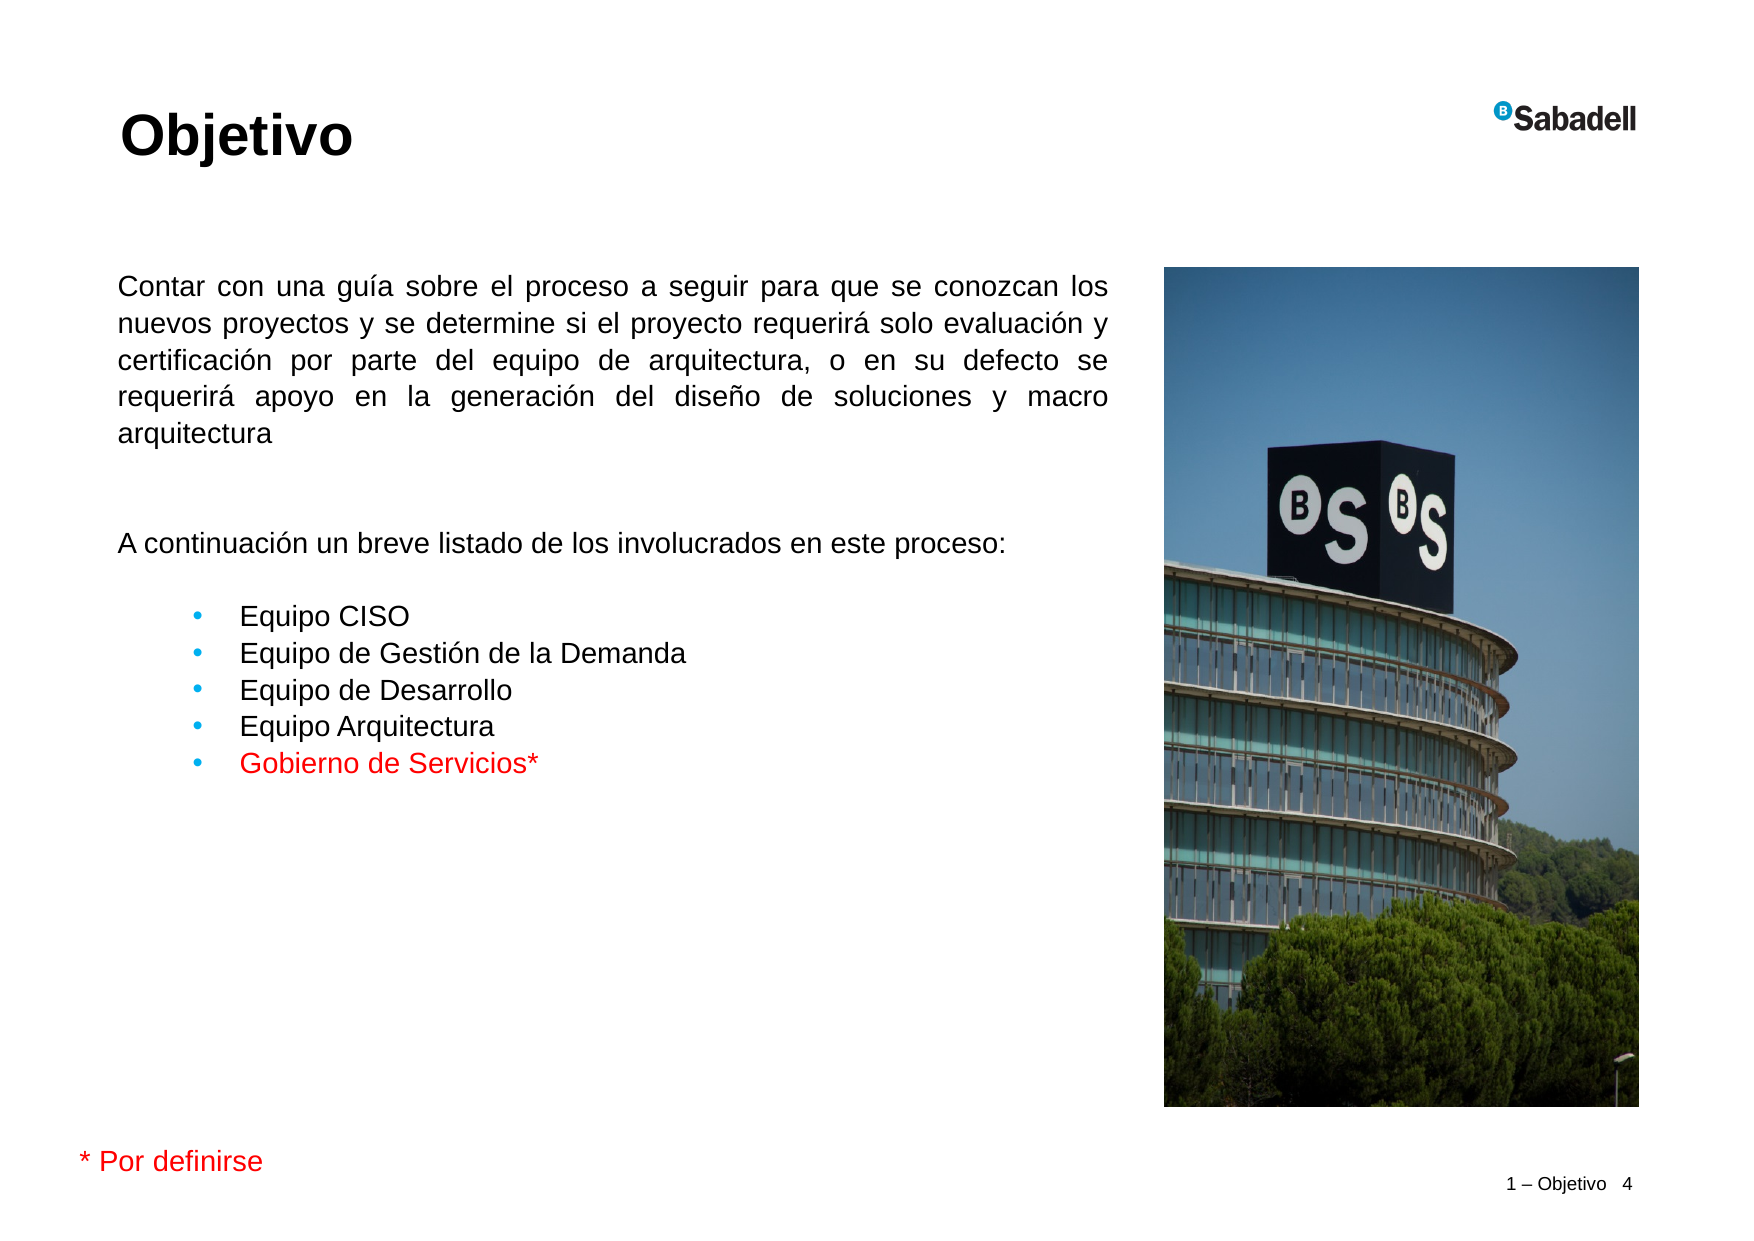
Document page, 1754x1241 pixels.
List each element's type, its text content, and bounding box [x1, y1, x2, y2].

text_box * Por definirse [79, 1140, 1072, 1189]
slide_number 1 – Objetivo 4 [1240, 1149, 1650, 1216]
list Objetivo [120, 96, 1373, 168]
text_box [117, 265, 1639, 1107]
